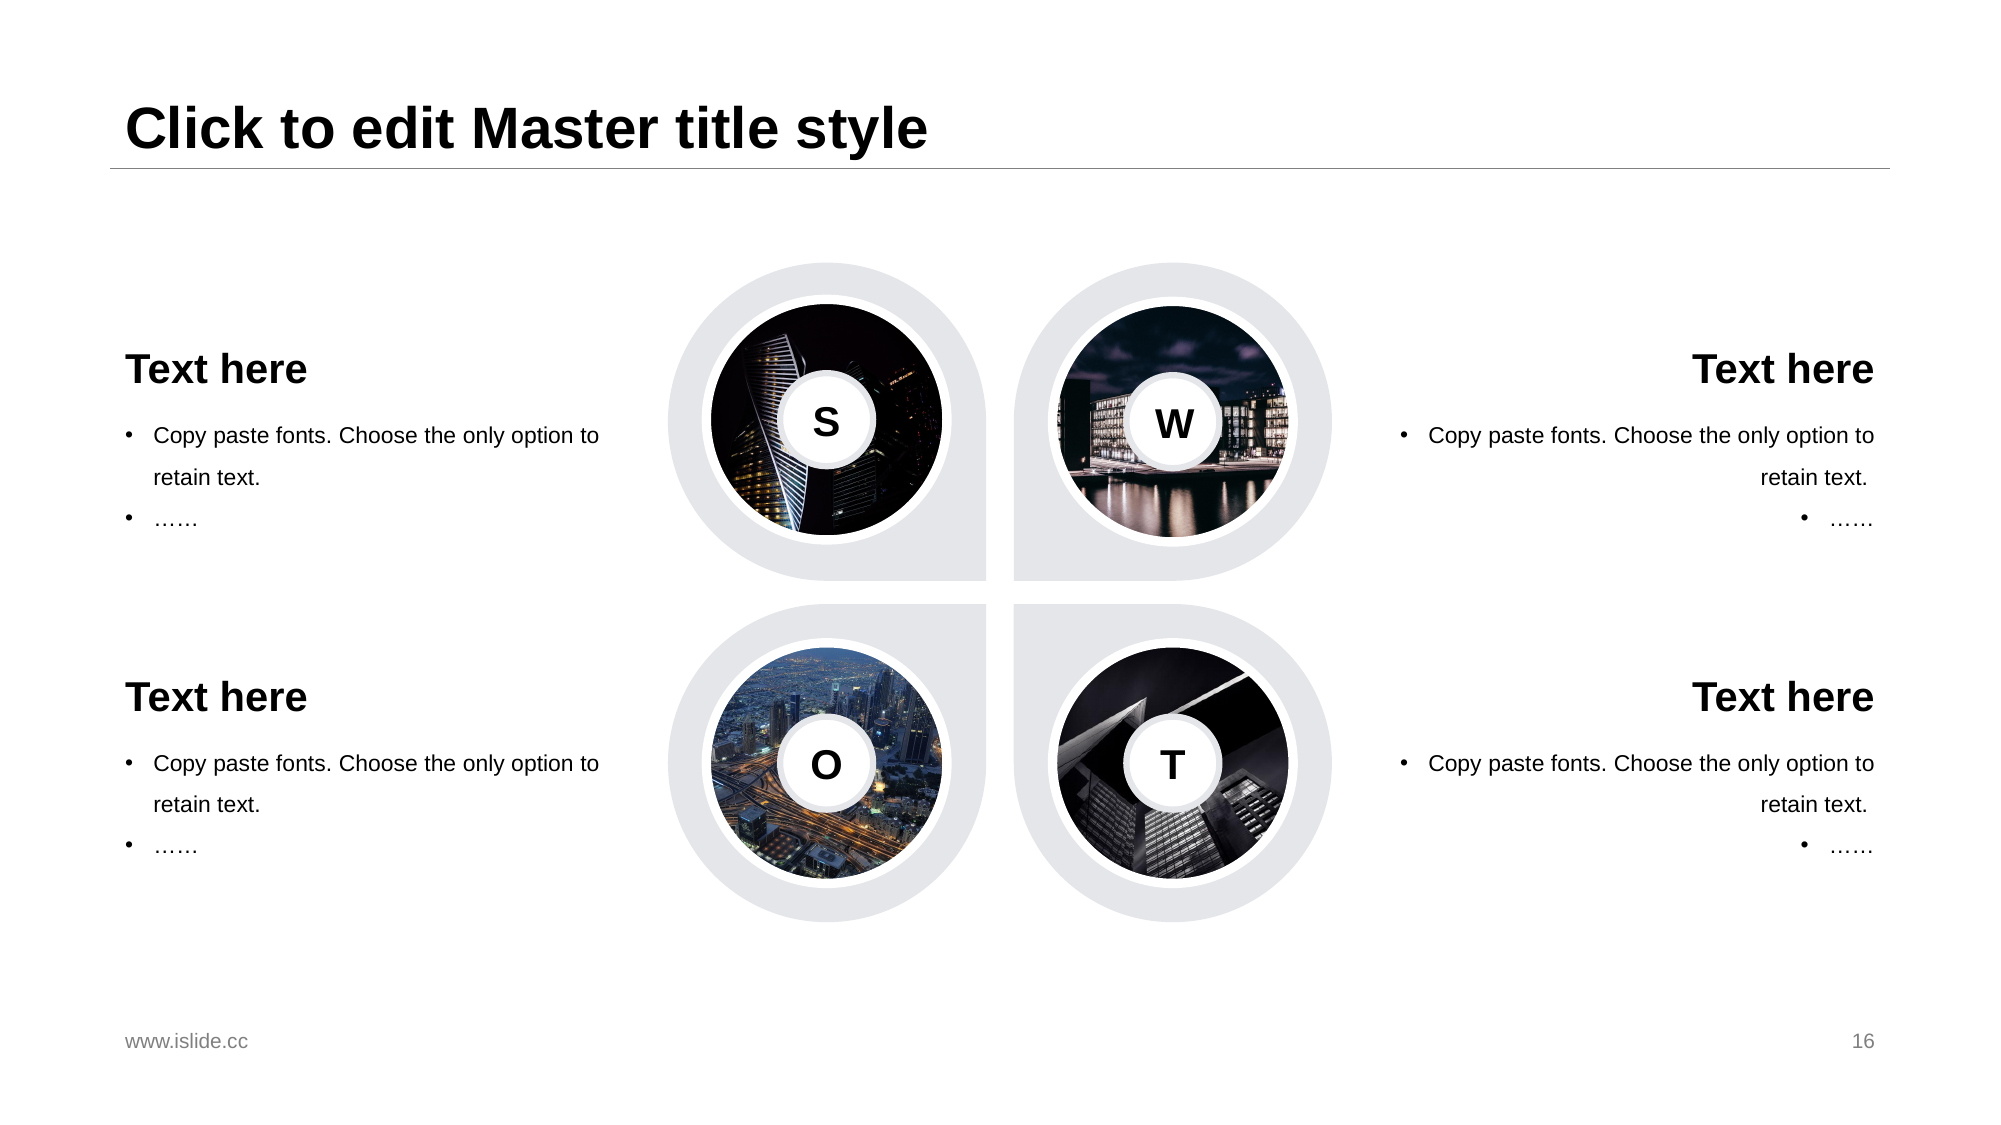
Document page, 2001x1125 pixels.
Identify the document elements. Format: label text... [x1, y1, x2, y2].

footer www.islide.cc [109, 1023, 790, 1058]
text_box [110, 262, 1890, 923]
slide_number 16 [1412, 1023, 1890, 1058]
title Click to edit Master title style [109, 0, 1890, 169]
